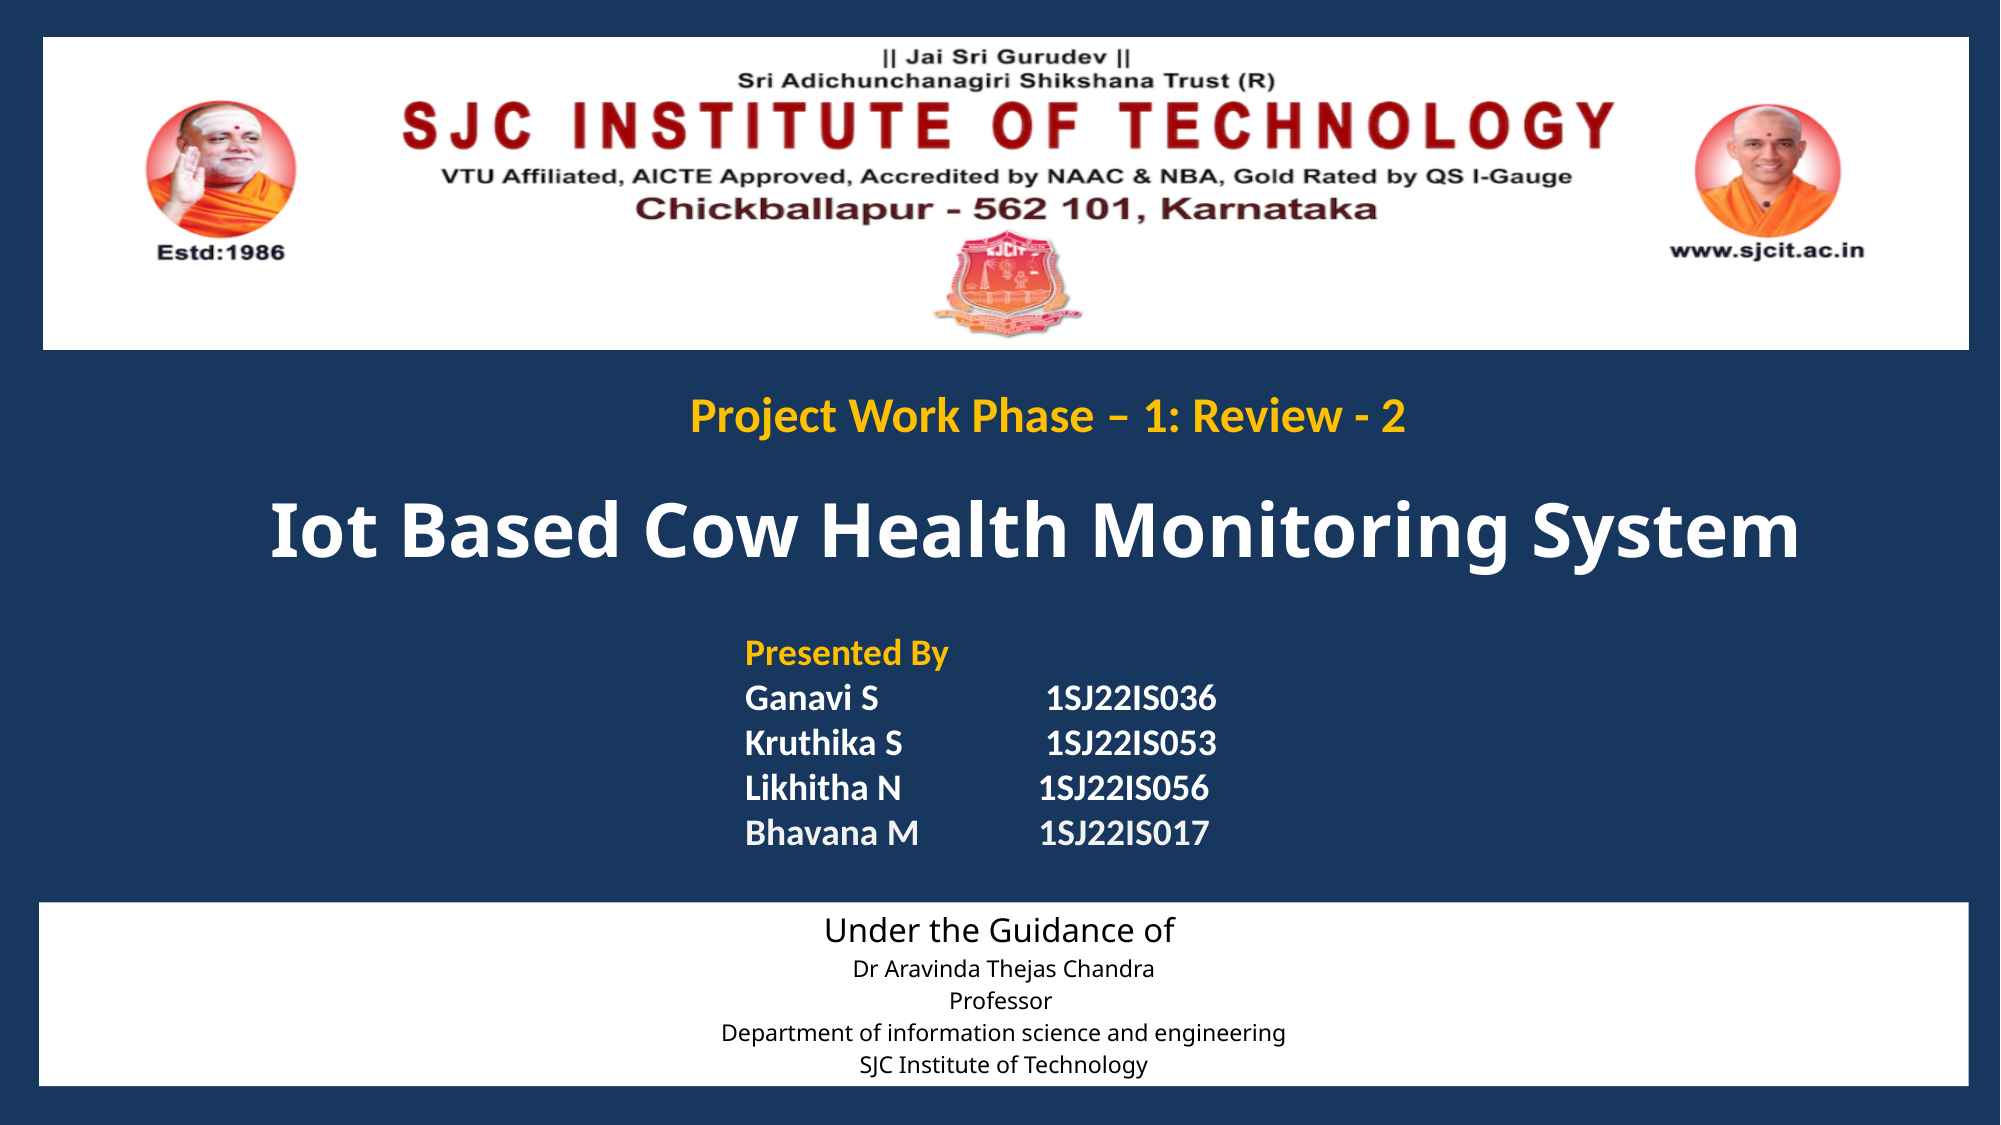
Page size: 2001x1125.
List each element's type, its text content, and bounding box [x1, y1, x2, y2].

text_box Presented By Ganavi S 1SJ22IS036 Kruthika S 1SJ22IS053 Likhitha N 1SJ22IS056 Bhavana M 1SJ22IS017 [730, 621, 1387, 861]
subtitle Under the Guidance of Dr Aravinda Thejas Chandra Professor Department of information science and engineering SJC Institute of Technology [39, 902, 1969, 1087]
text_box Project Work Phase – 1: Review - 2 [675, 374, 1422, 450]
title Iot Based Cow Health Monitoring System [74, 457, 2000, 598]
picture [42, 37, 1969, 351]
